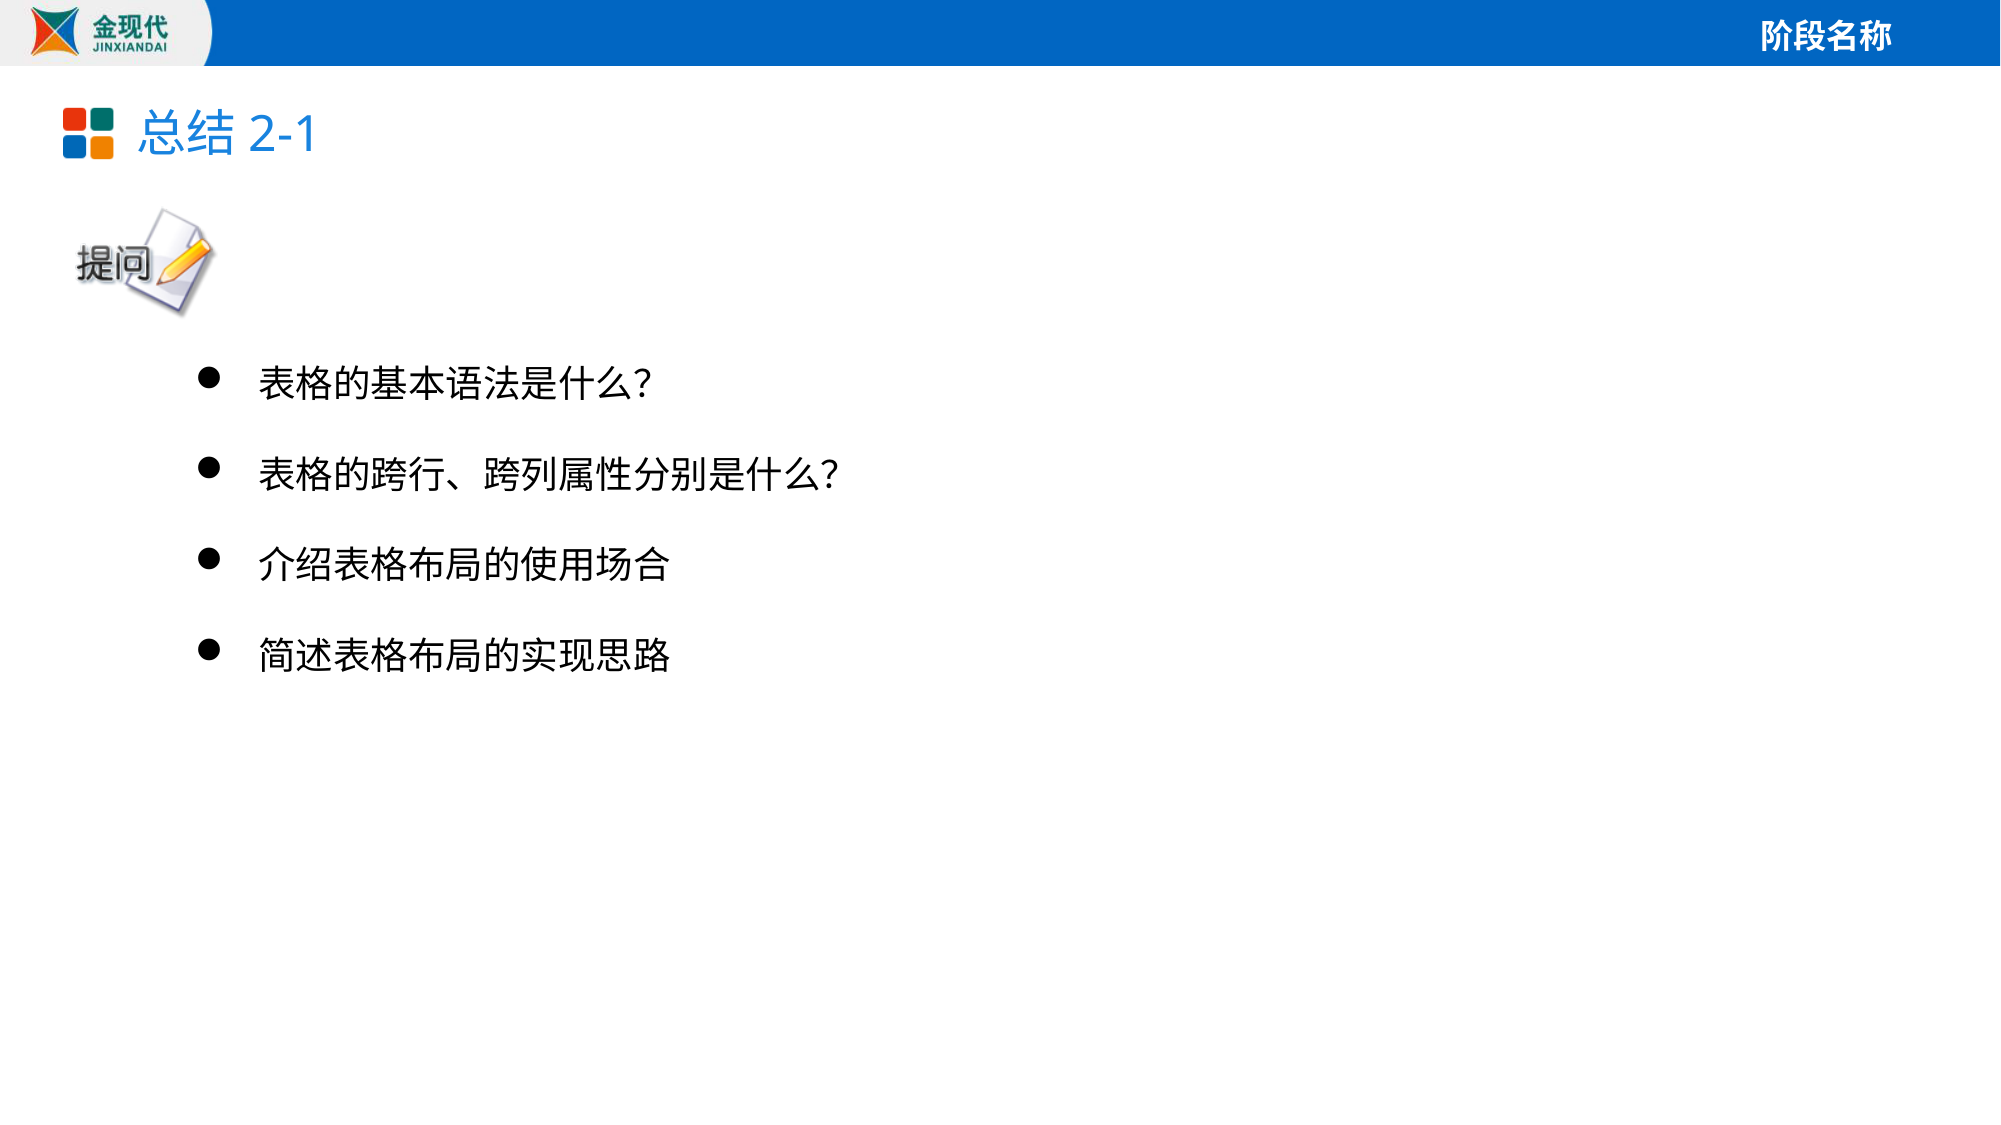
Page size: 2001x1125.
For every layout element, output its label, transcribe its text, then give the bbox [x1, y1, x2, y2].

picture [63, 101, 117, 165]
picture [0, 0, 2001, 66]
title 总结2-1 [121, 97, 842, 173]
picture [67, 206, 218, 320]
text_box 表格的基本语法是什么？ 表格的跨行、跨列属性分别是什么？ 介绍表格布局的使用场合 简述表格布局的实现思路 [168, 352, 1717, 685]
